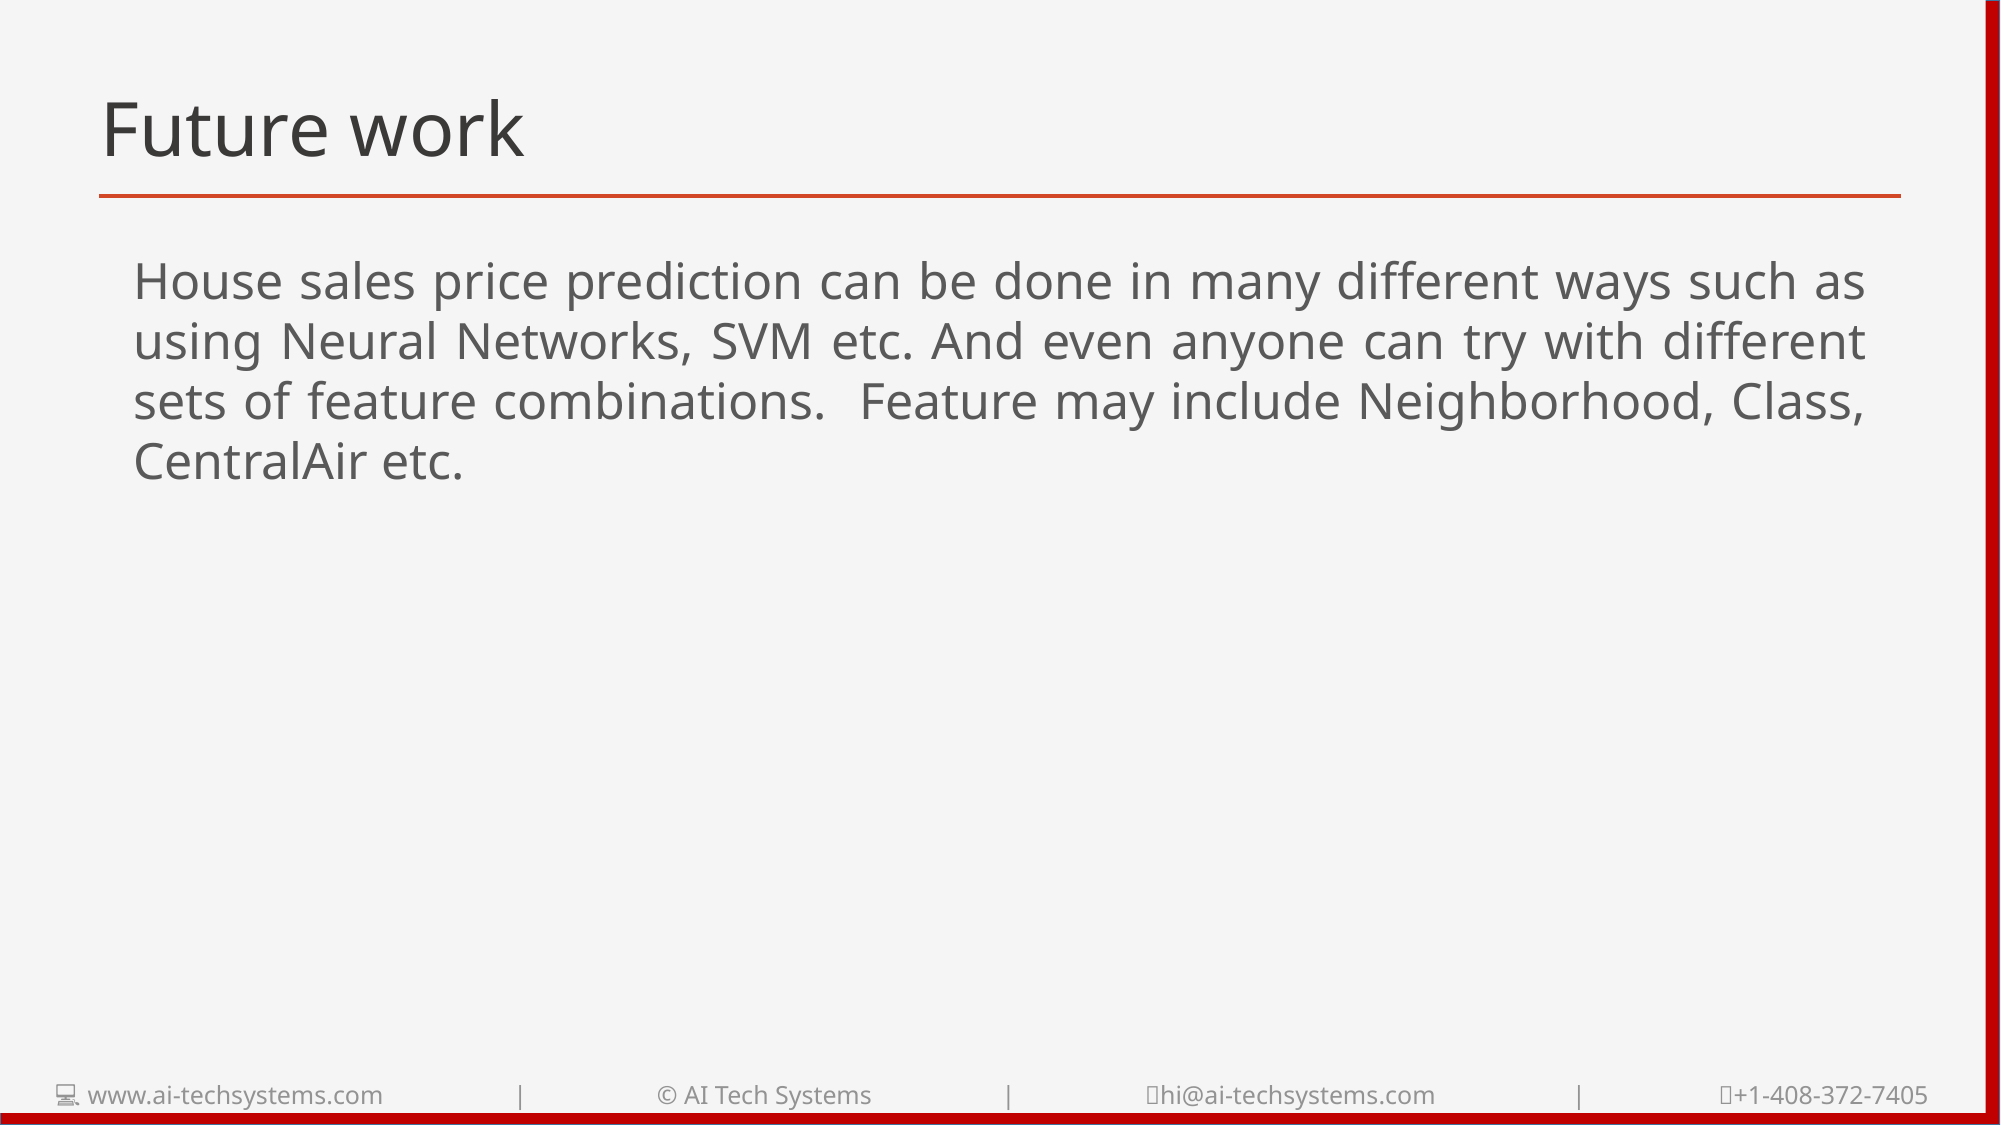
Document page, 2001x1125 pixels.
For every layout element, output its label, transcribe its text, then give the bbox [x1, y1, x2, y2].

text_box House sales price prediction can be done in many different ways such as using Neural Networks, SVM etc. And even anyone can try with different sets of feature combinations. Feature may include Neighborhood, Class, CentralAir etc. [118, 242, 1882, 498]
title Future work [85, 73, 1214, 179]
footer 💻 www.ai-techsystems.com | © AI Tech Systems | 📧hi@ai-techsystems.com | 📞+1-408-372-7405 [0, 1065, 1985, 1125]
